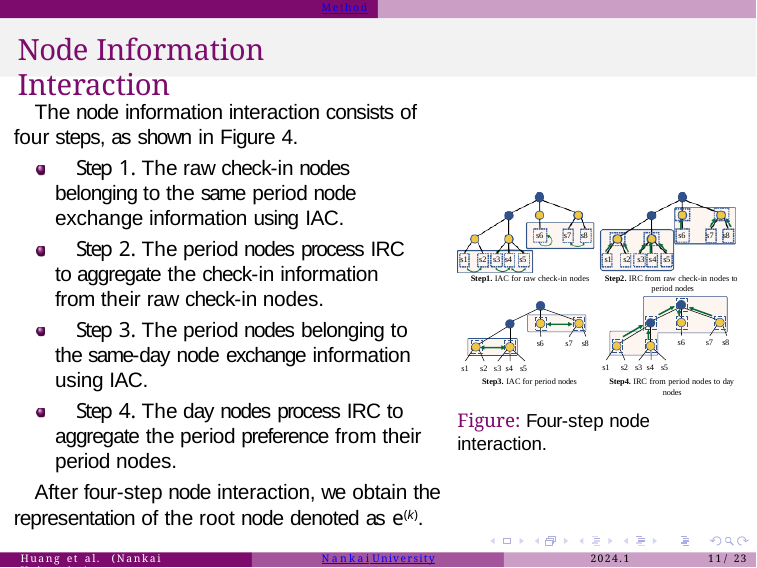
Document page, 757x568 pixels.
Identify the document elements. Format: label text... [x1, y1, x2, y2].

text_box The node information interaction consists of four steps, as shown in Figure 4. Step 1. The raw check-in nodes belonging to the same period node exchange information using IAC. Step 2. The period nodes process IRC to aggregate the check-in information from their raw check-in nodes. Step 3. The period nodes belonging to the same-day node exchange information using IAC. Step 4. The day nodes process IRC to aggregate the period preference from their period nodes. After four-step node interaction, we obtain the representation of the root node denoted as e(k). [7, 96, 448, 530]
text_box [464, 308, 577, 362]
picture [457, 192, 736, 273]
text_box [479, 316, 585, 362]
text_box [0, 552, 757, 568]
text_box s1 s2 s3 s4 s5 s1 s2 s3 s4 s5 Step1. IAC for raw check-in nodes Step2. IRC from raw check-in nodes to period nodes [458, 252, 744, 293]
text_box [605, 295, 728, 361]
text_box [467, 300, 587, 317]
picture [35, 327, 46, 338]
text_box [622, 297, 726, 361]
picture [35, 408, 46, 419]
text_box s1 s2 s3 s4 s5 Step3. IAC for period nodes [459, 363, 583, 386]
picture [35, 165, 46, 176]
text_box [0, 0, 757, 78]
text_box s6 s7 s8 s1 s2 s3 s4 s5 Step4. IRC from period nodes to day nodes [600, 335, 739, 397]
title Node Information Interaction [15, 86, 403, 96]
text_box Figure: Four-step node interaction. [455, 406, 744, 454]
picture [35, 246, 46, 257]
